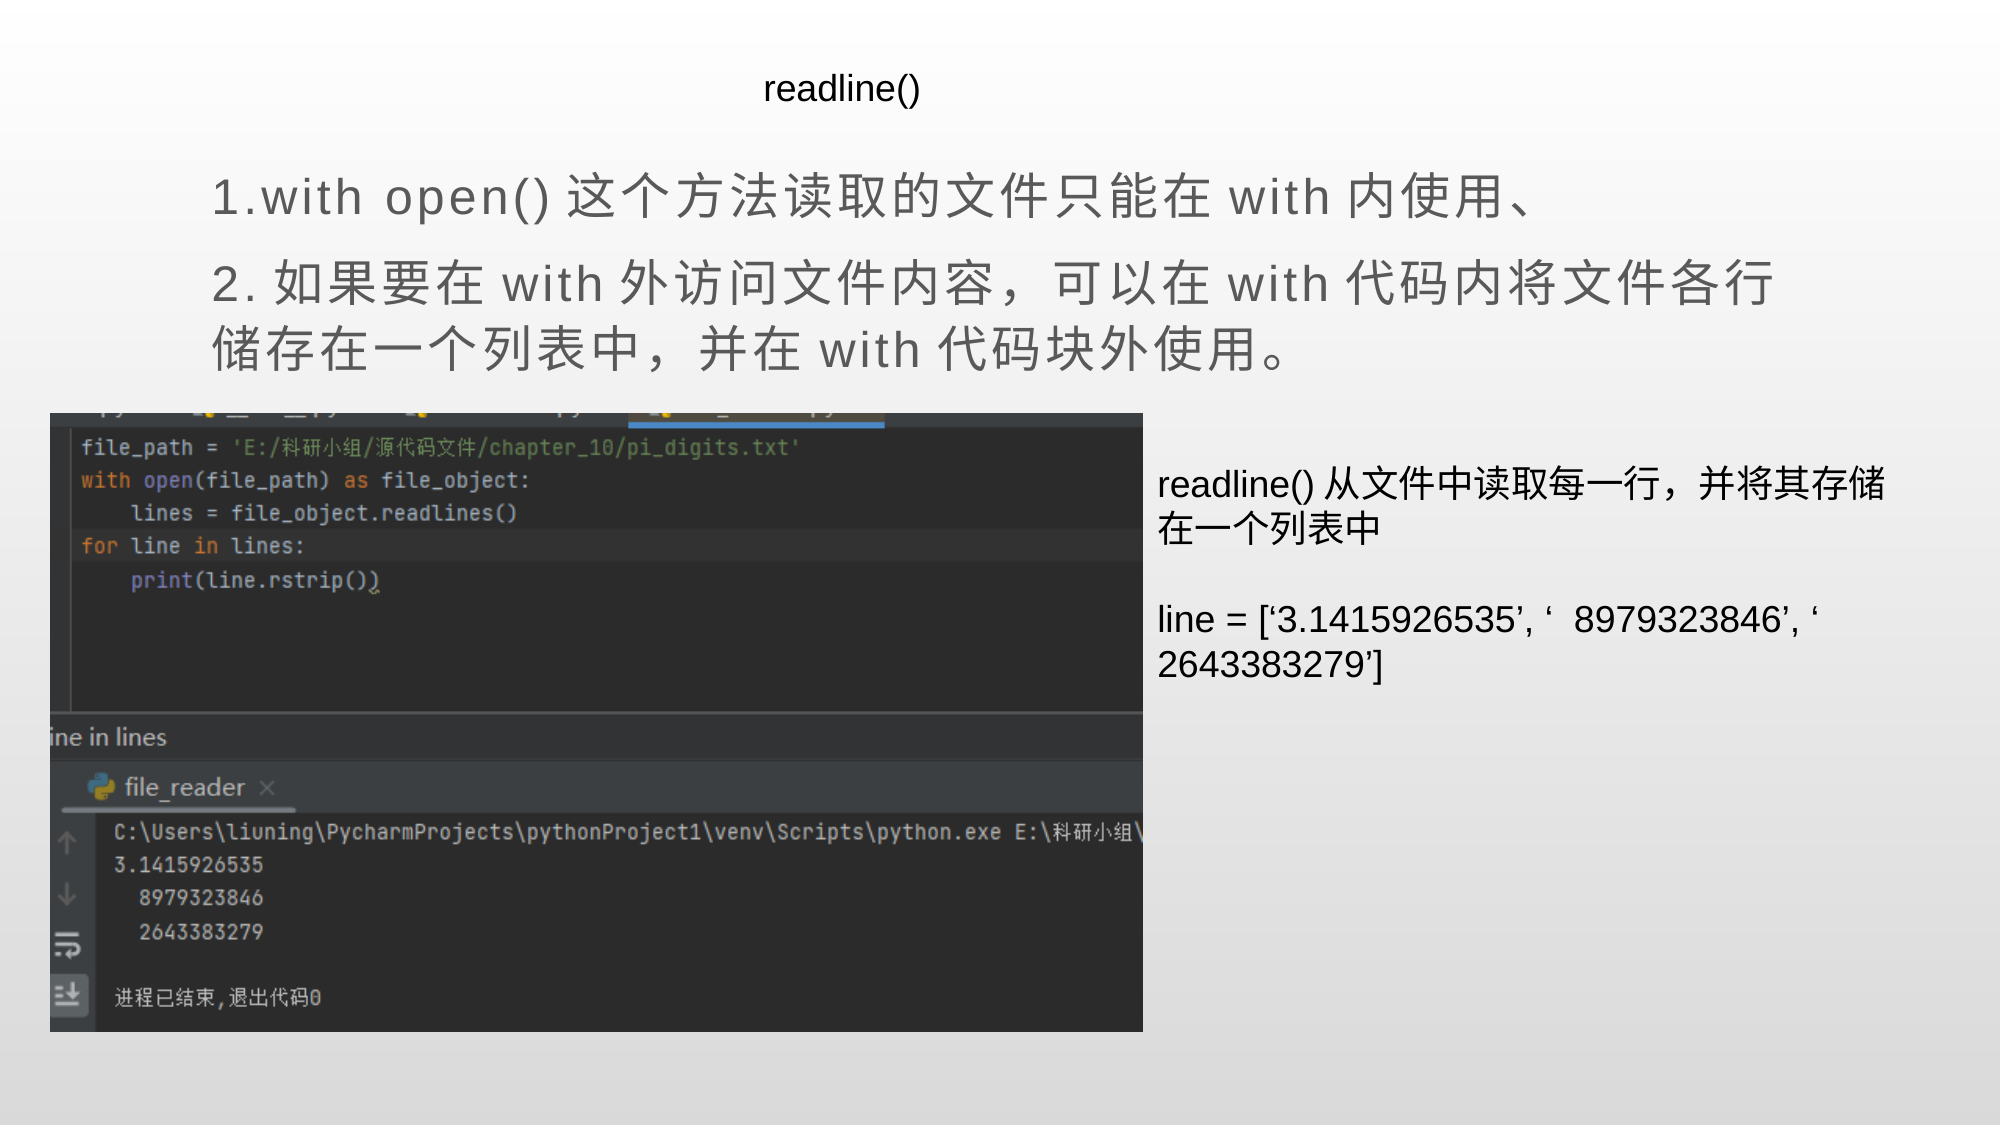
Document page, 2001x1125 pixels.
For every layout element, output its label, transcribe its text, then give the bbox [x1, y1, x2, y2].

text_box readline()从文件中读取每一行，并将其存储在一个列表中 line = [‘3.1415926535’, ‘ 8979323846’, ‘ 2643383279’] [1143, 452, 1911, 895]
picture [50, 413, 1143, 1032]
text_box readline() [317, 56, 1367, 117]
subtitle 1.with open()这个方法读取的文件只能在with内使用、 2.如果要在with外访问文件内容，可以在with代码内将文件各行储存在一个列表中，并在with代码块外使用。 [196, 150, 1805, 452]
